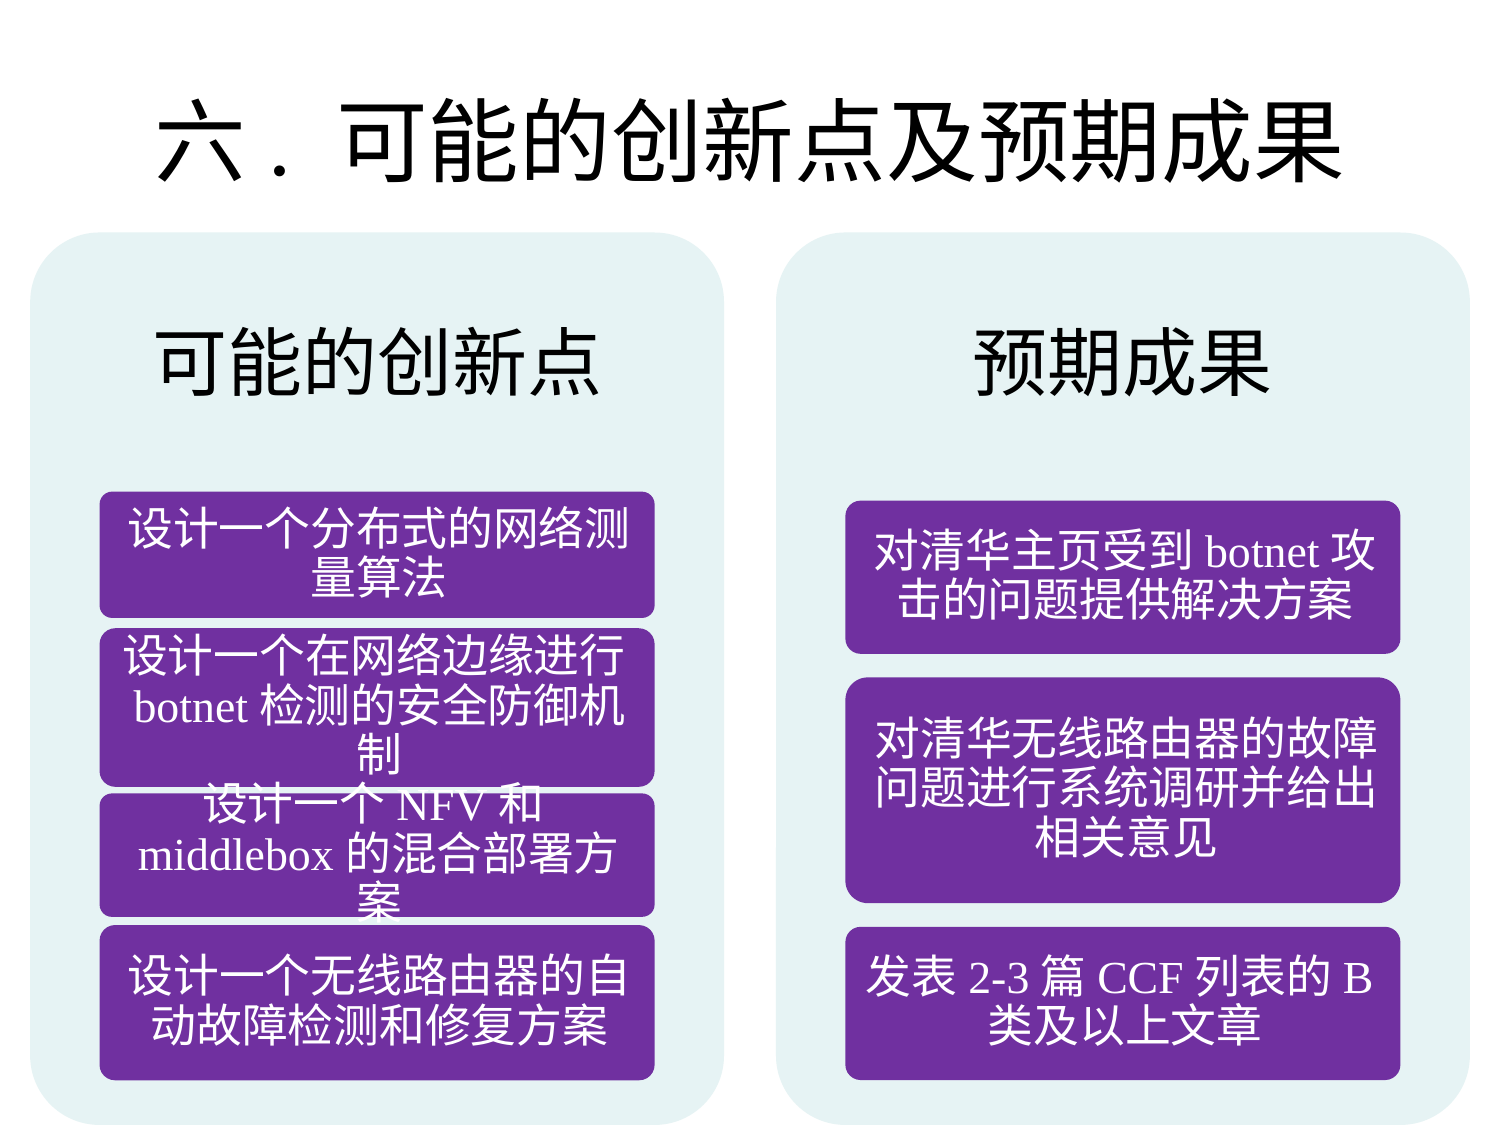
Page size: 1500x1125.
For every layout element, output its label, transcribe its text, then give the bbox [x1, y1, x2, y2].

title 六. 可能的创新点及预期成果 [75, 45, 1425, 232]
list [29, 232, 1471, 1125]
